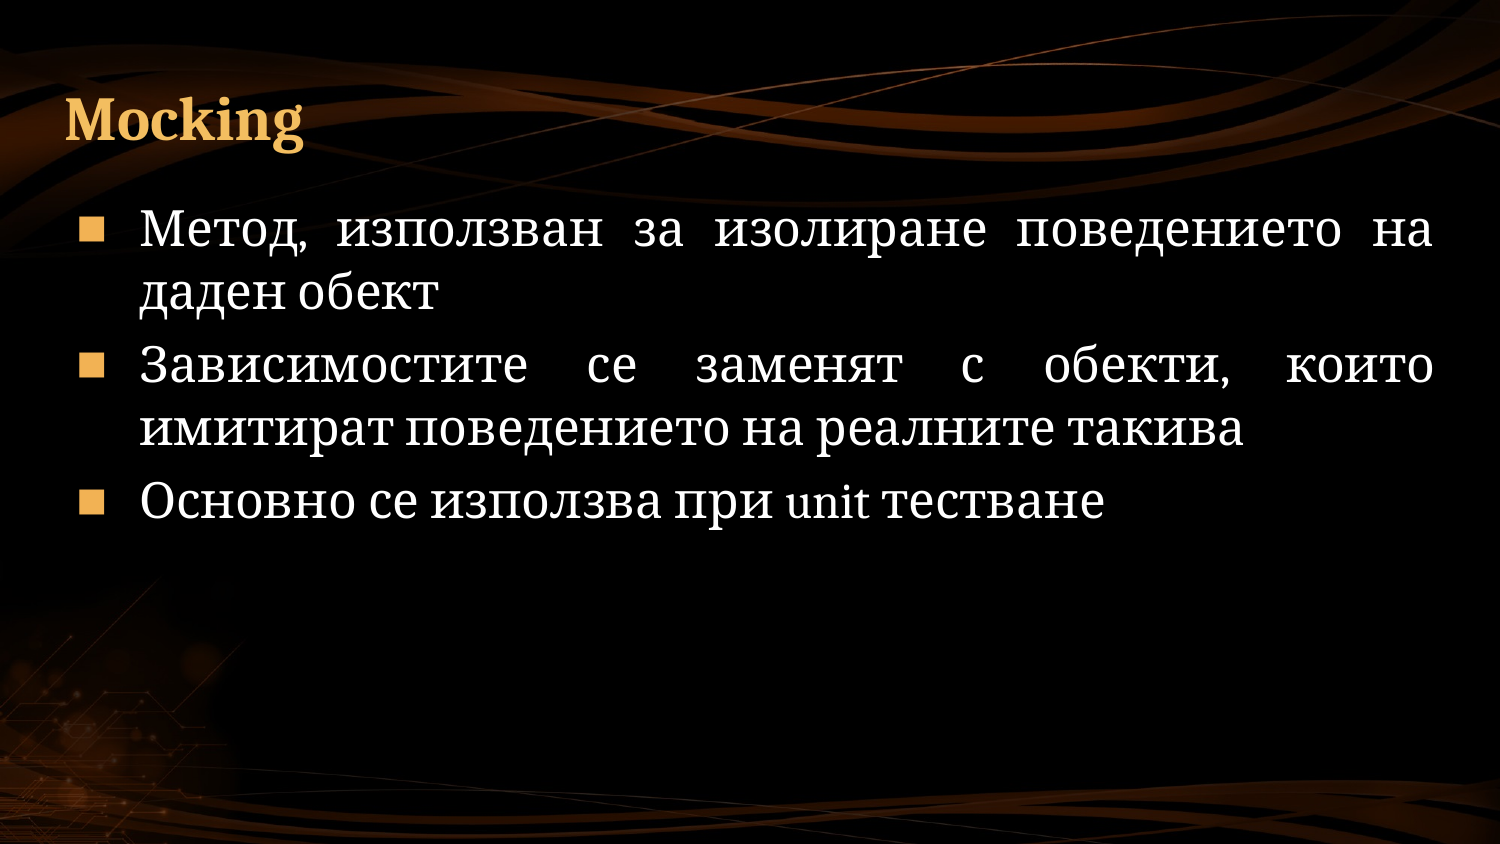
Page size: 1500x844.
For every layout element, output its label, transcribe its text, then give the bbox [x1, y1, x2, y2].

list Метод, използван за изолиране поведението на даден обект Зависимостите се заменят с обекти, които имитират поведението на реалните такива Основно се използва при unit тестване [51, 189, 1449, 750]
picture [0, 0, 1500, 844]
title Mocking [51, 72, 1449, 167]
